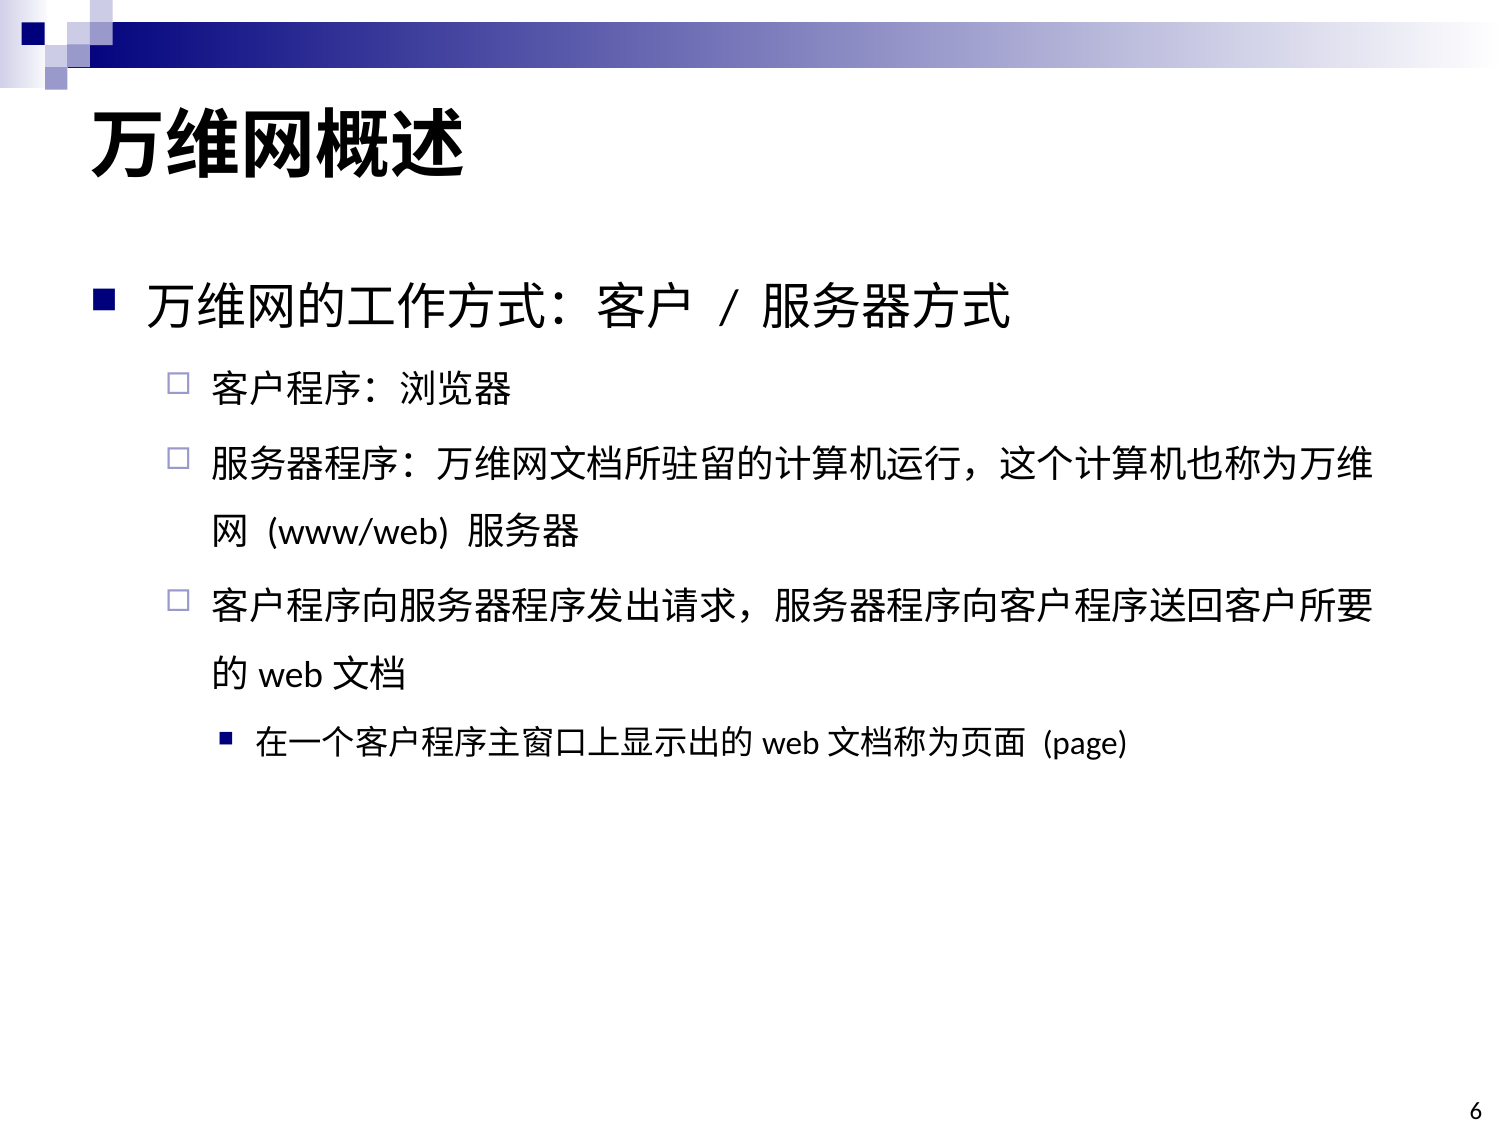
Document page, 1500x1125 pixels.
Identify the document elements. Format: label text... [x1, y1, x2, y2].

list 万维网的工作方式：客户 / 服务器方式 客户程序：浏览器 服务器程序：万维网文档所驻留的计算机运行，这个计算机也称为万维网 (www/web) 服务器 客户程序向服务器程序发出请求，服务器程序向客户程序送回客户所要的web文档 在一个客户程序主窗口上显示出的web文档称为页面 (page) [75, 237, 1404, 1012]
slide_number 6 [1448, 1100, 1483, 1125]
title 万维网概述 [75, 75, 1425, 209]
